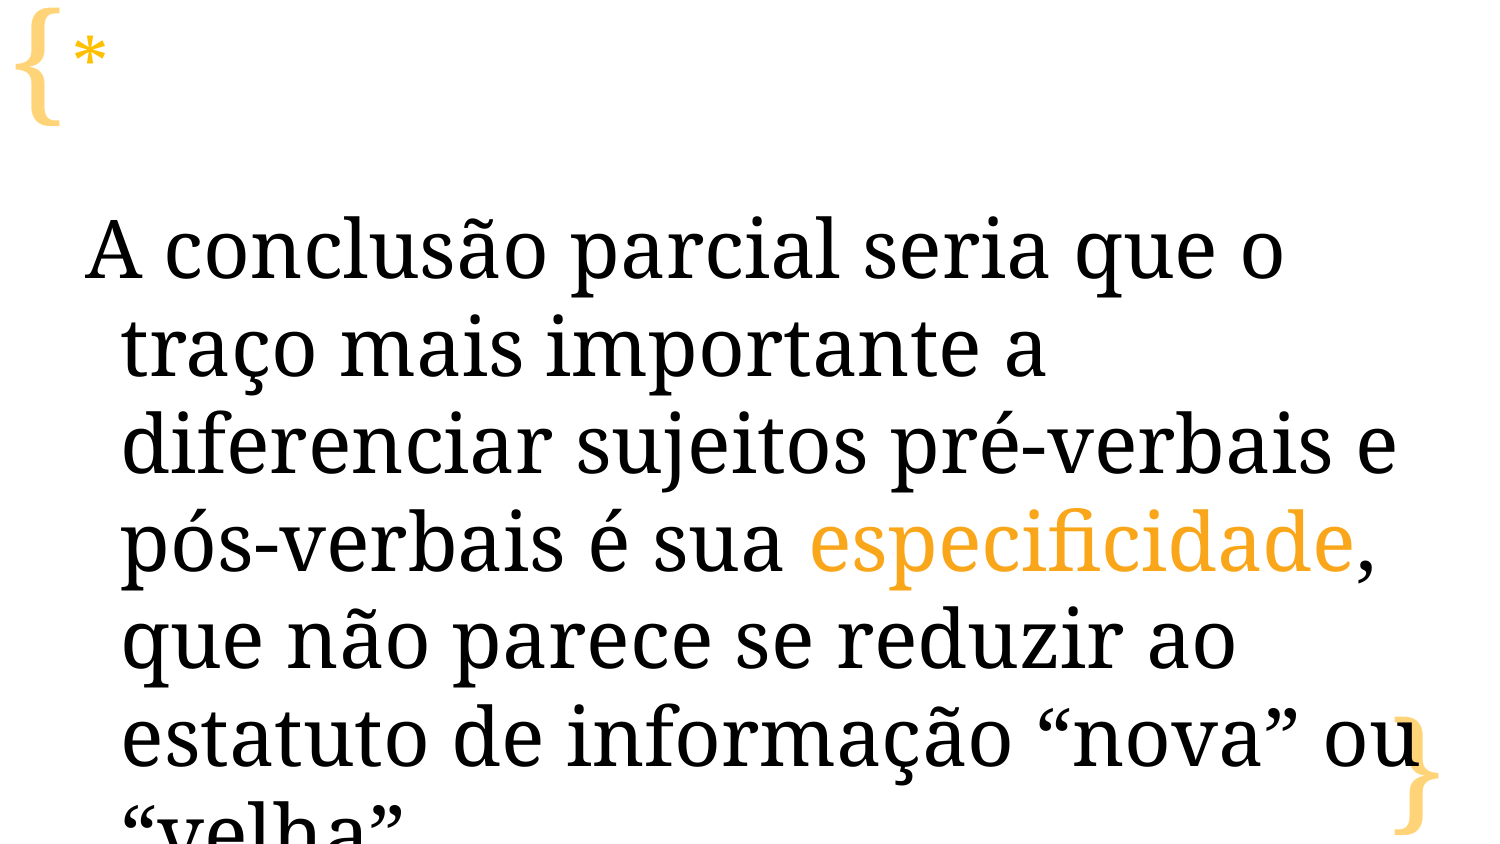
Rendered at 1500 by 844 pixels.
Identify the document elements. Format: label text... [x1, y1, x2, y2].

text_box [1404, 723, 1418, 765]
text_box A conclusão parcial seria que o traço mais importante a diferenciar sujeitos pré-verbais e pós-verbais é sua especificidade, que não parece se reduzir ao estatuto de informação “nova” ou “velha”. [74, 197, 1425, 687]
text_box * [67, 21, 115, 102]
